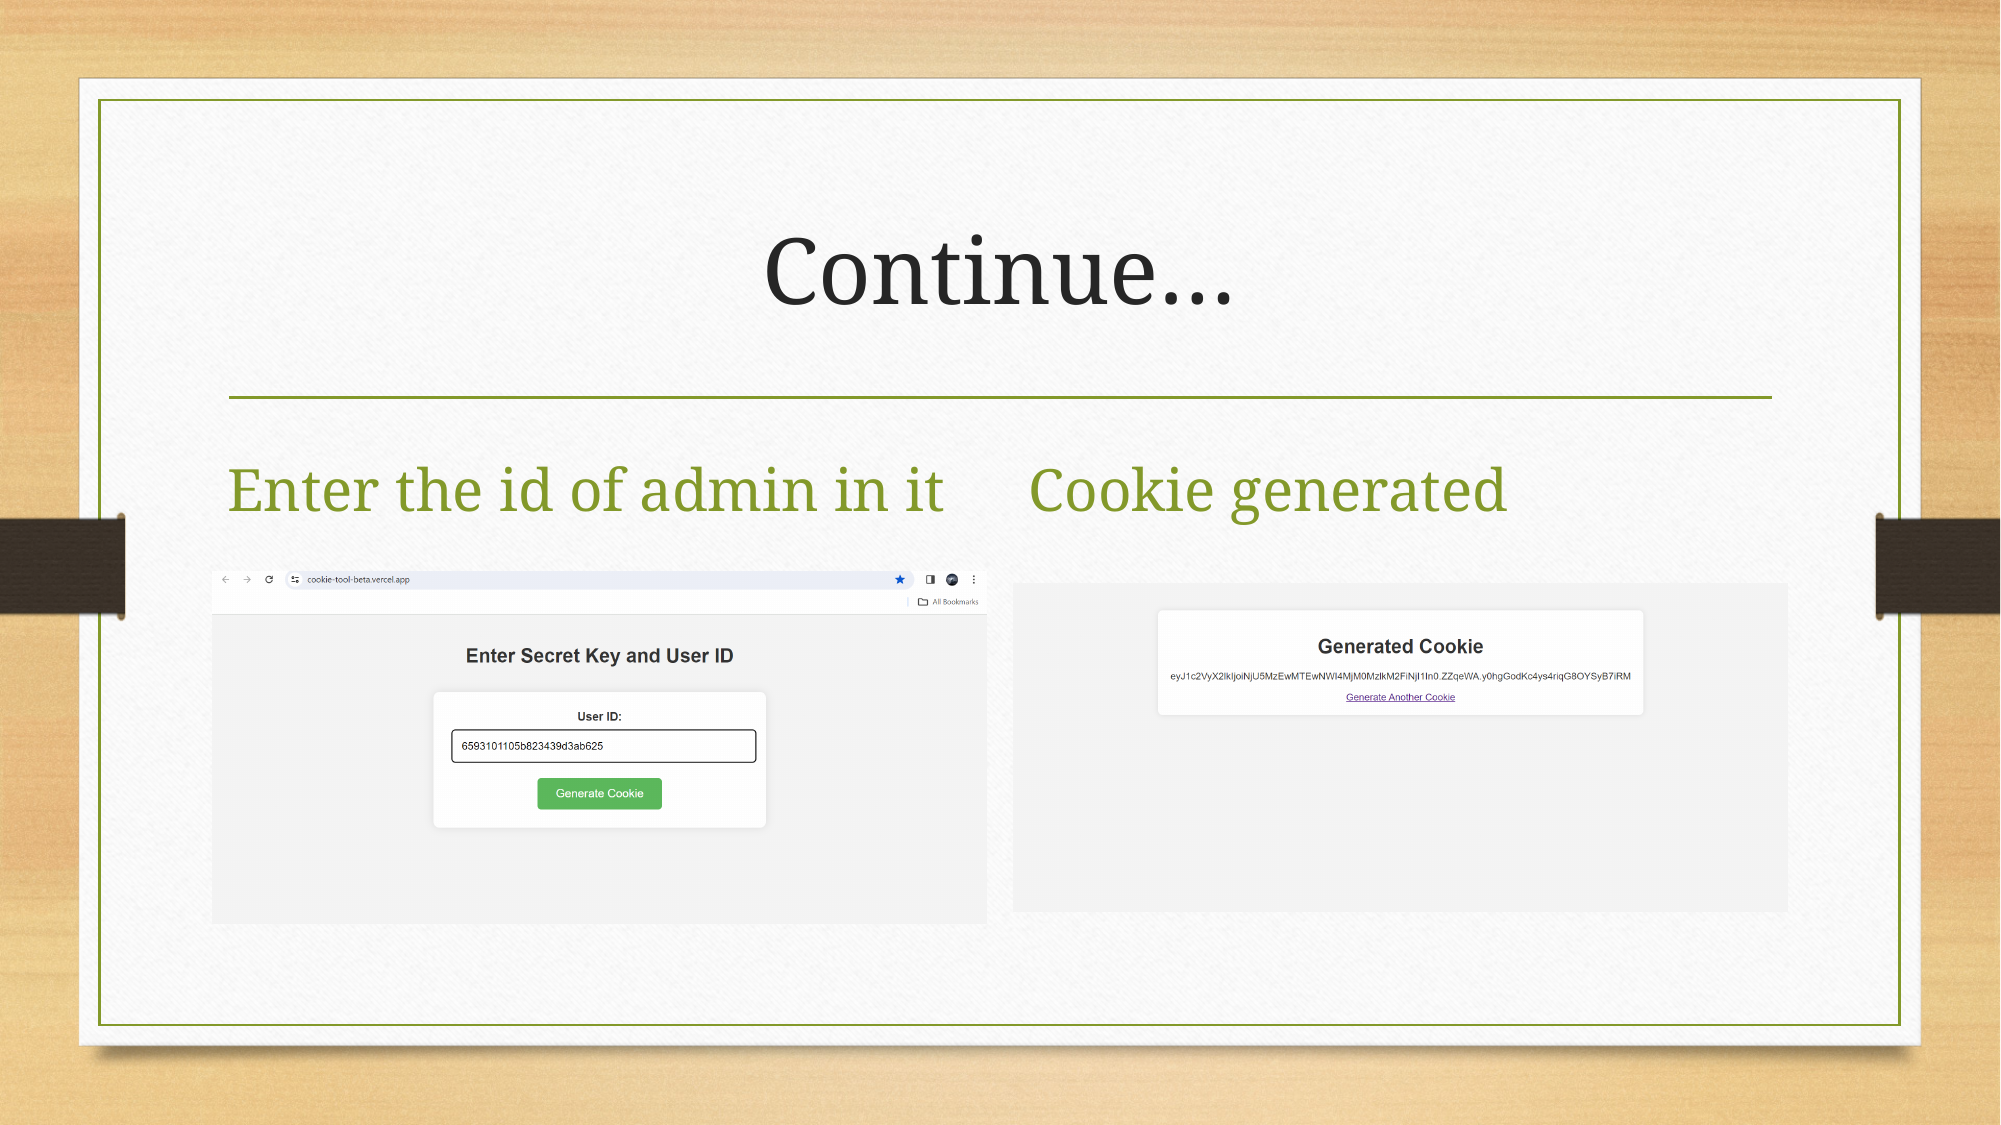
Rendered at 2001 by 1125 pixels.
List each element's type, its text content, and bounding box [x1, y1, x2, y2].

list Cookie generated [1013, 436, 1788, 531]
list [1013, 583, 1788, 912]
title Continue… [212, 161, 1788, 375]
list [212, 571, 987, 925]
picture [0, 0, 2001, 1125]
list Enter the id of admin in it [212, 436, 987, 531]
